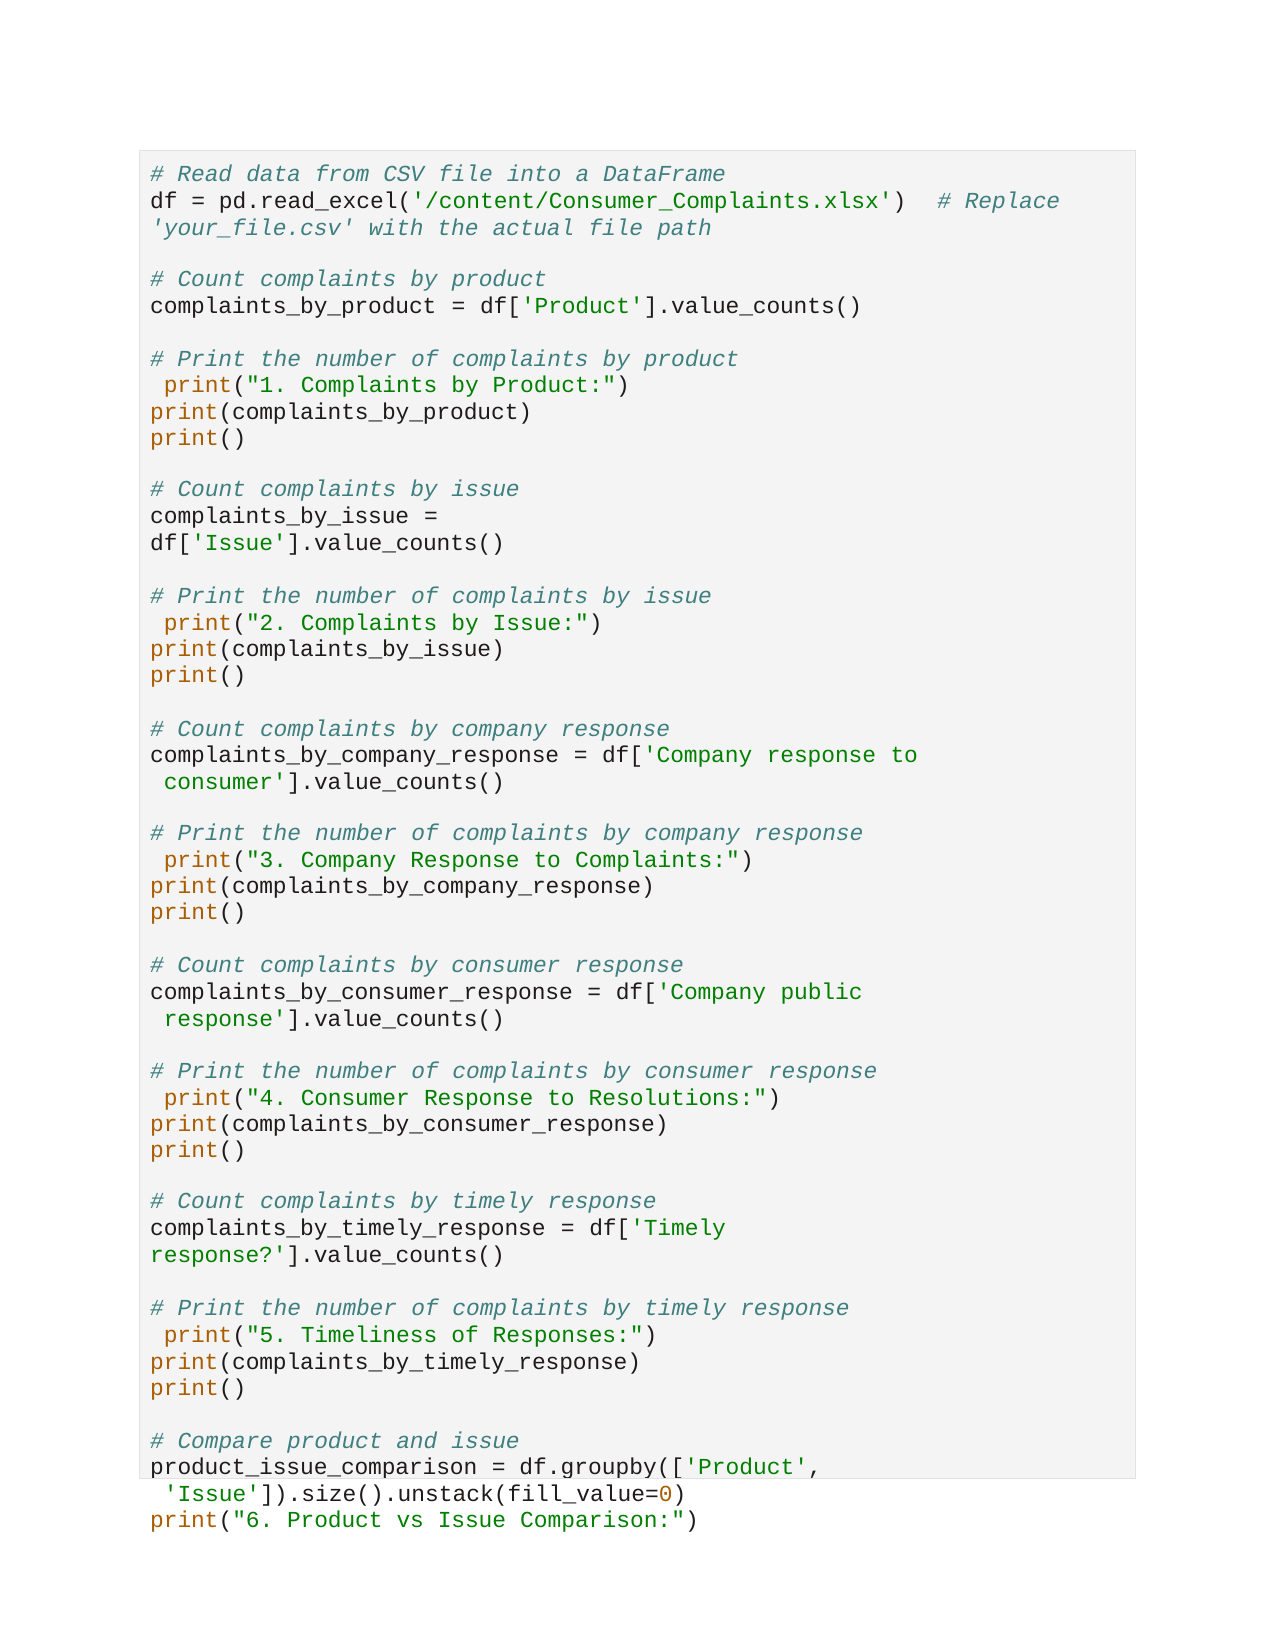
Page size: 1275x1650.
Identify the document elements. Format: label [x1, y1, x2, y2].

text_box [139, 149, 1136, 1532]
